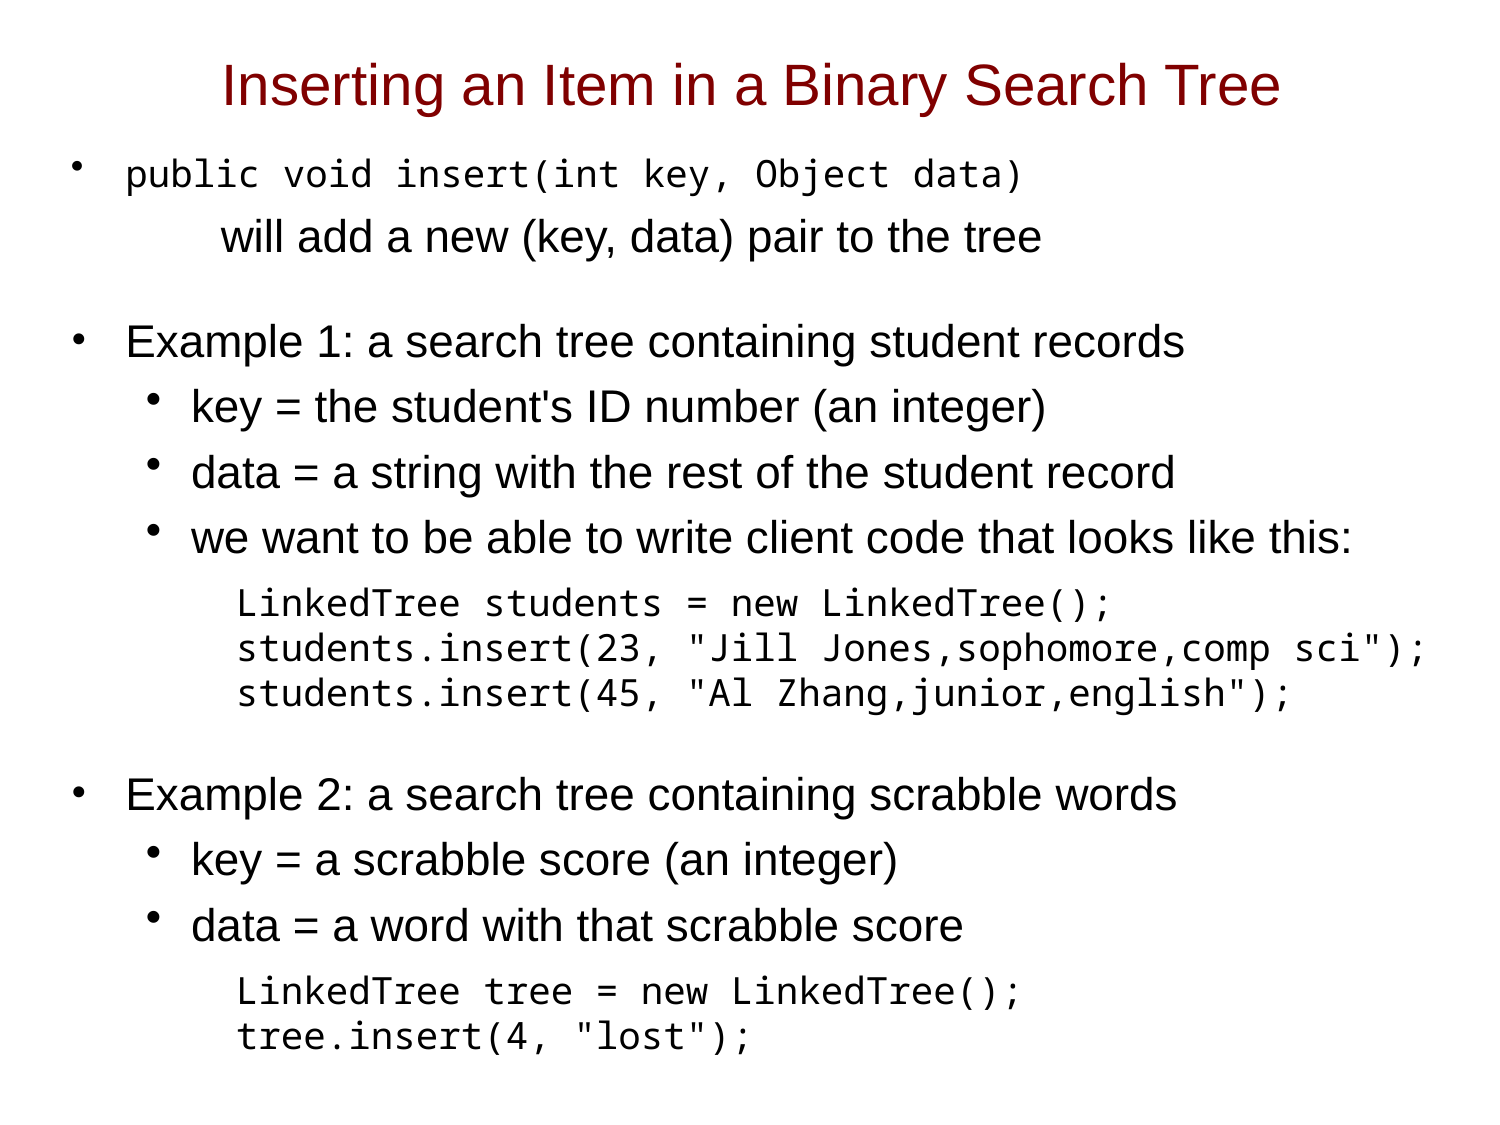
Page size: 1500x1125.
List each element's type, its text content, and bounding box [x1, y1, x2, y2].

title Inserting an Item in a Binary Search Tree [64, 12, 1442, 138]
list public void insert(int key, Object data) will add a new (key, data) pair to the tree Example 1: a search tree containing student records key = the student's ID number (an integer) data = a string with the rest of the student record we want to be able to write client code that looks like this: LinkedTree students = new LinkedTree(); students.insert(23, "Jill Jones,sophomore,comp sci"); students.insert(45, "Al Zhang,junior,english"); Example 2: a search tree containing scrabble words key = a scrabble score (an integer) data = a word with that scrabble score LinkedTree tree = new LinkedTree(); tree.insert(4, "lost"); [55, 138, 1500, 1060]
